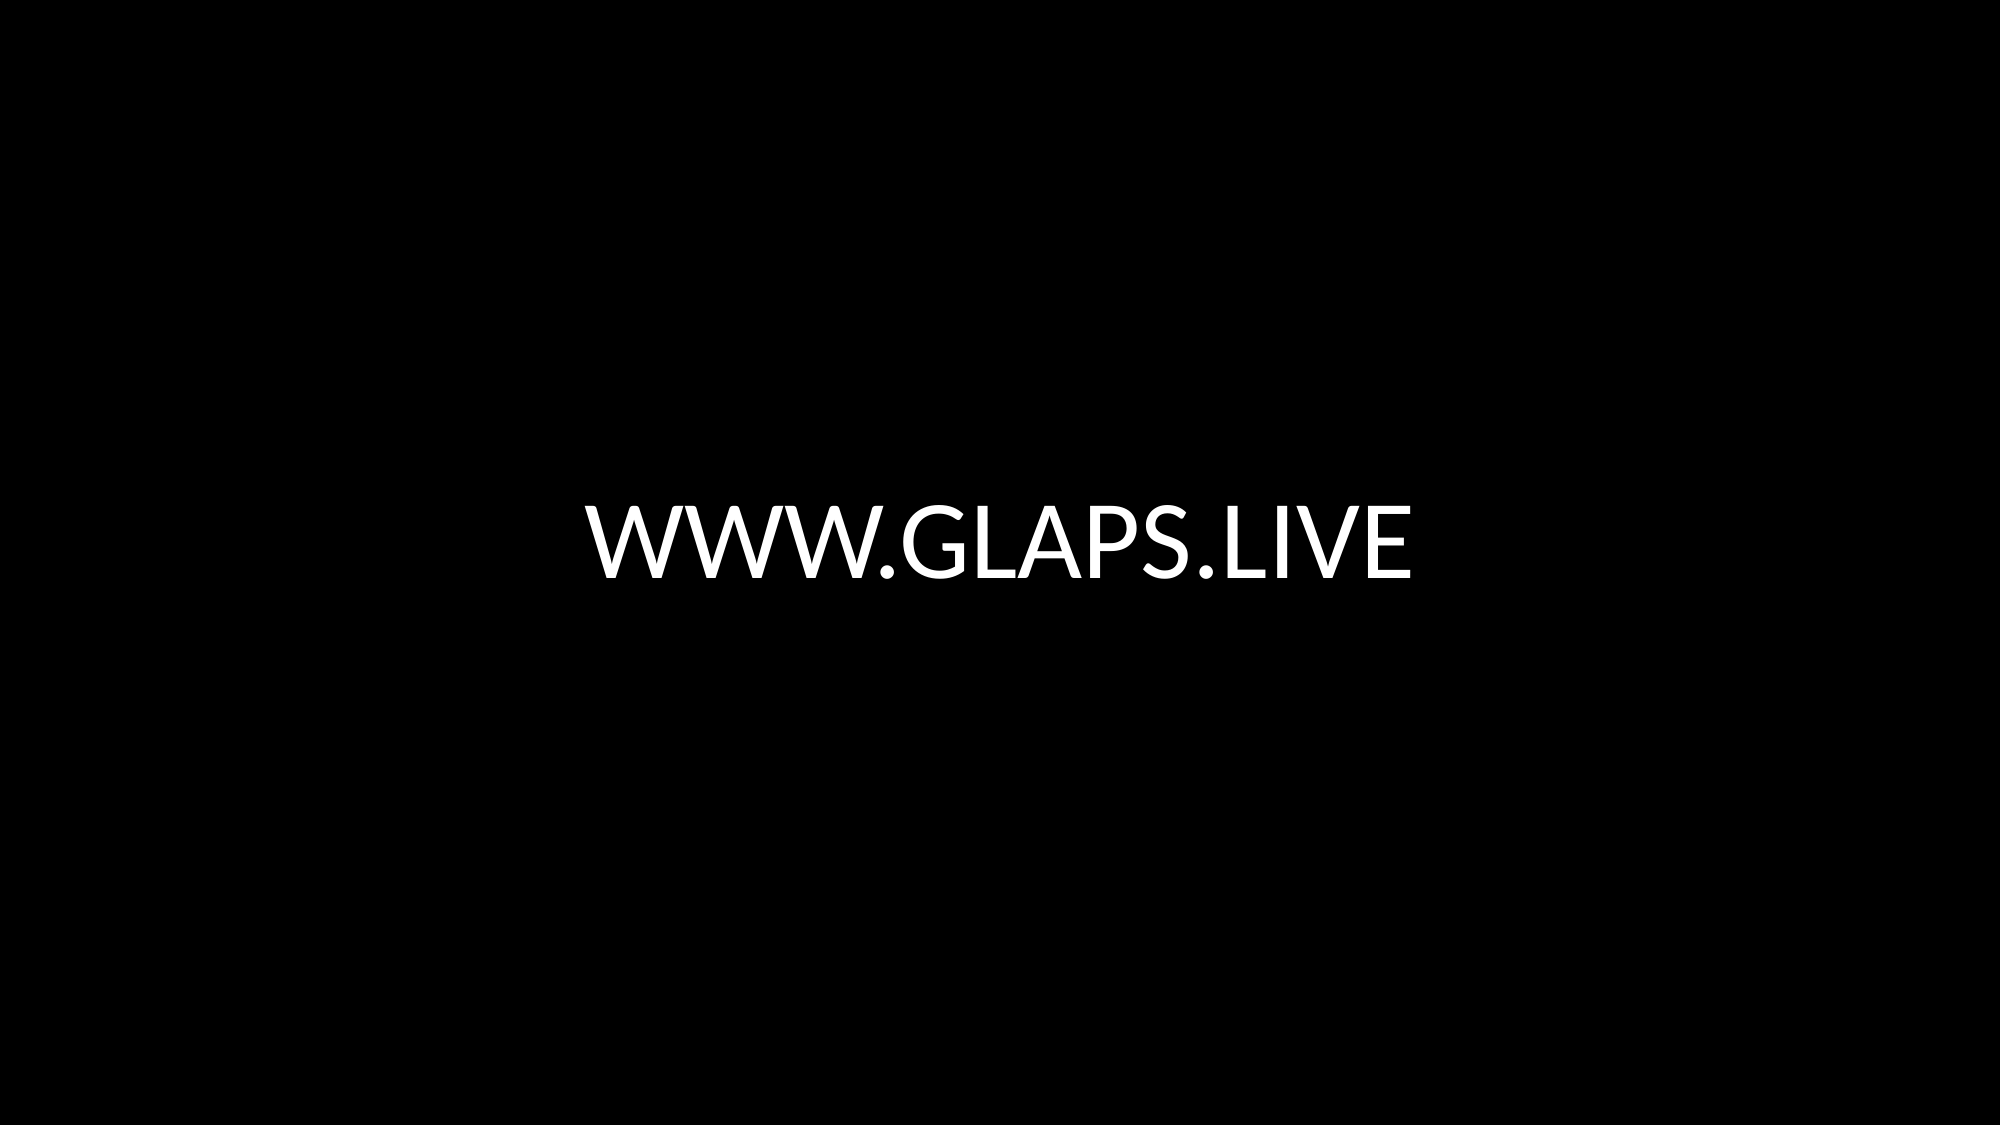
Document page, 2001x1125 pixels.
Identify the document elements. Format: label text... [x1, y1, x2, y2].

list WWW.GLAPS.LIVE [137, 299, 1863, 1014]
